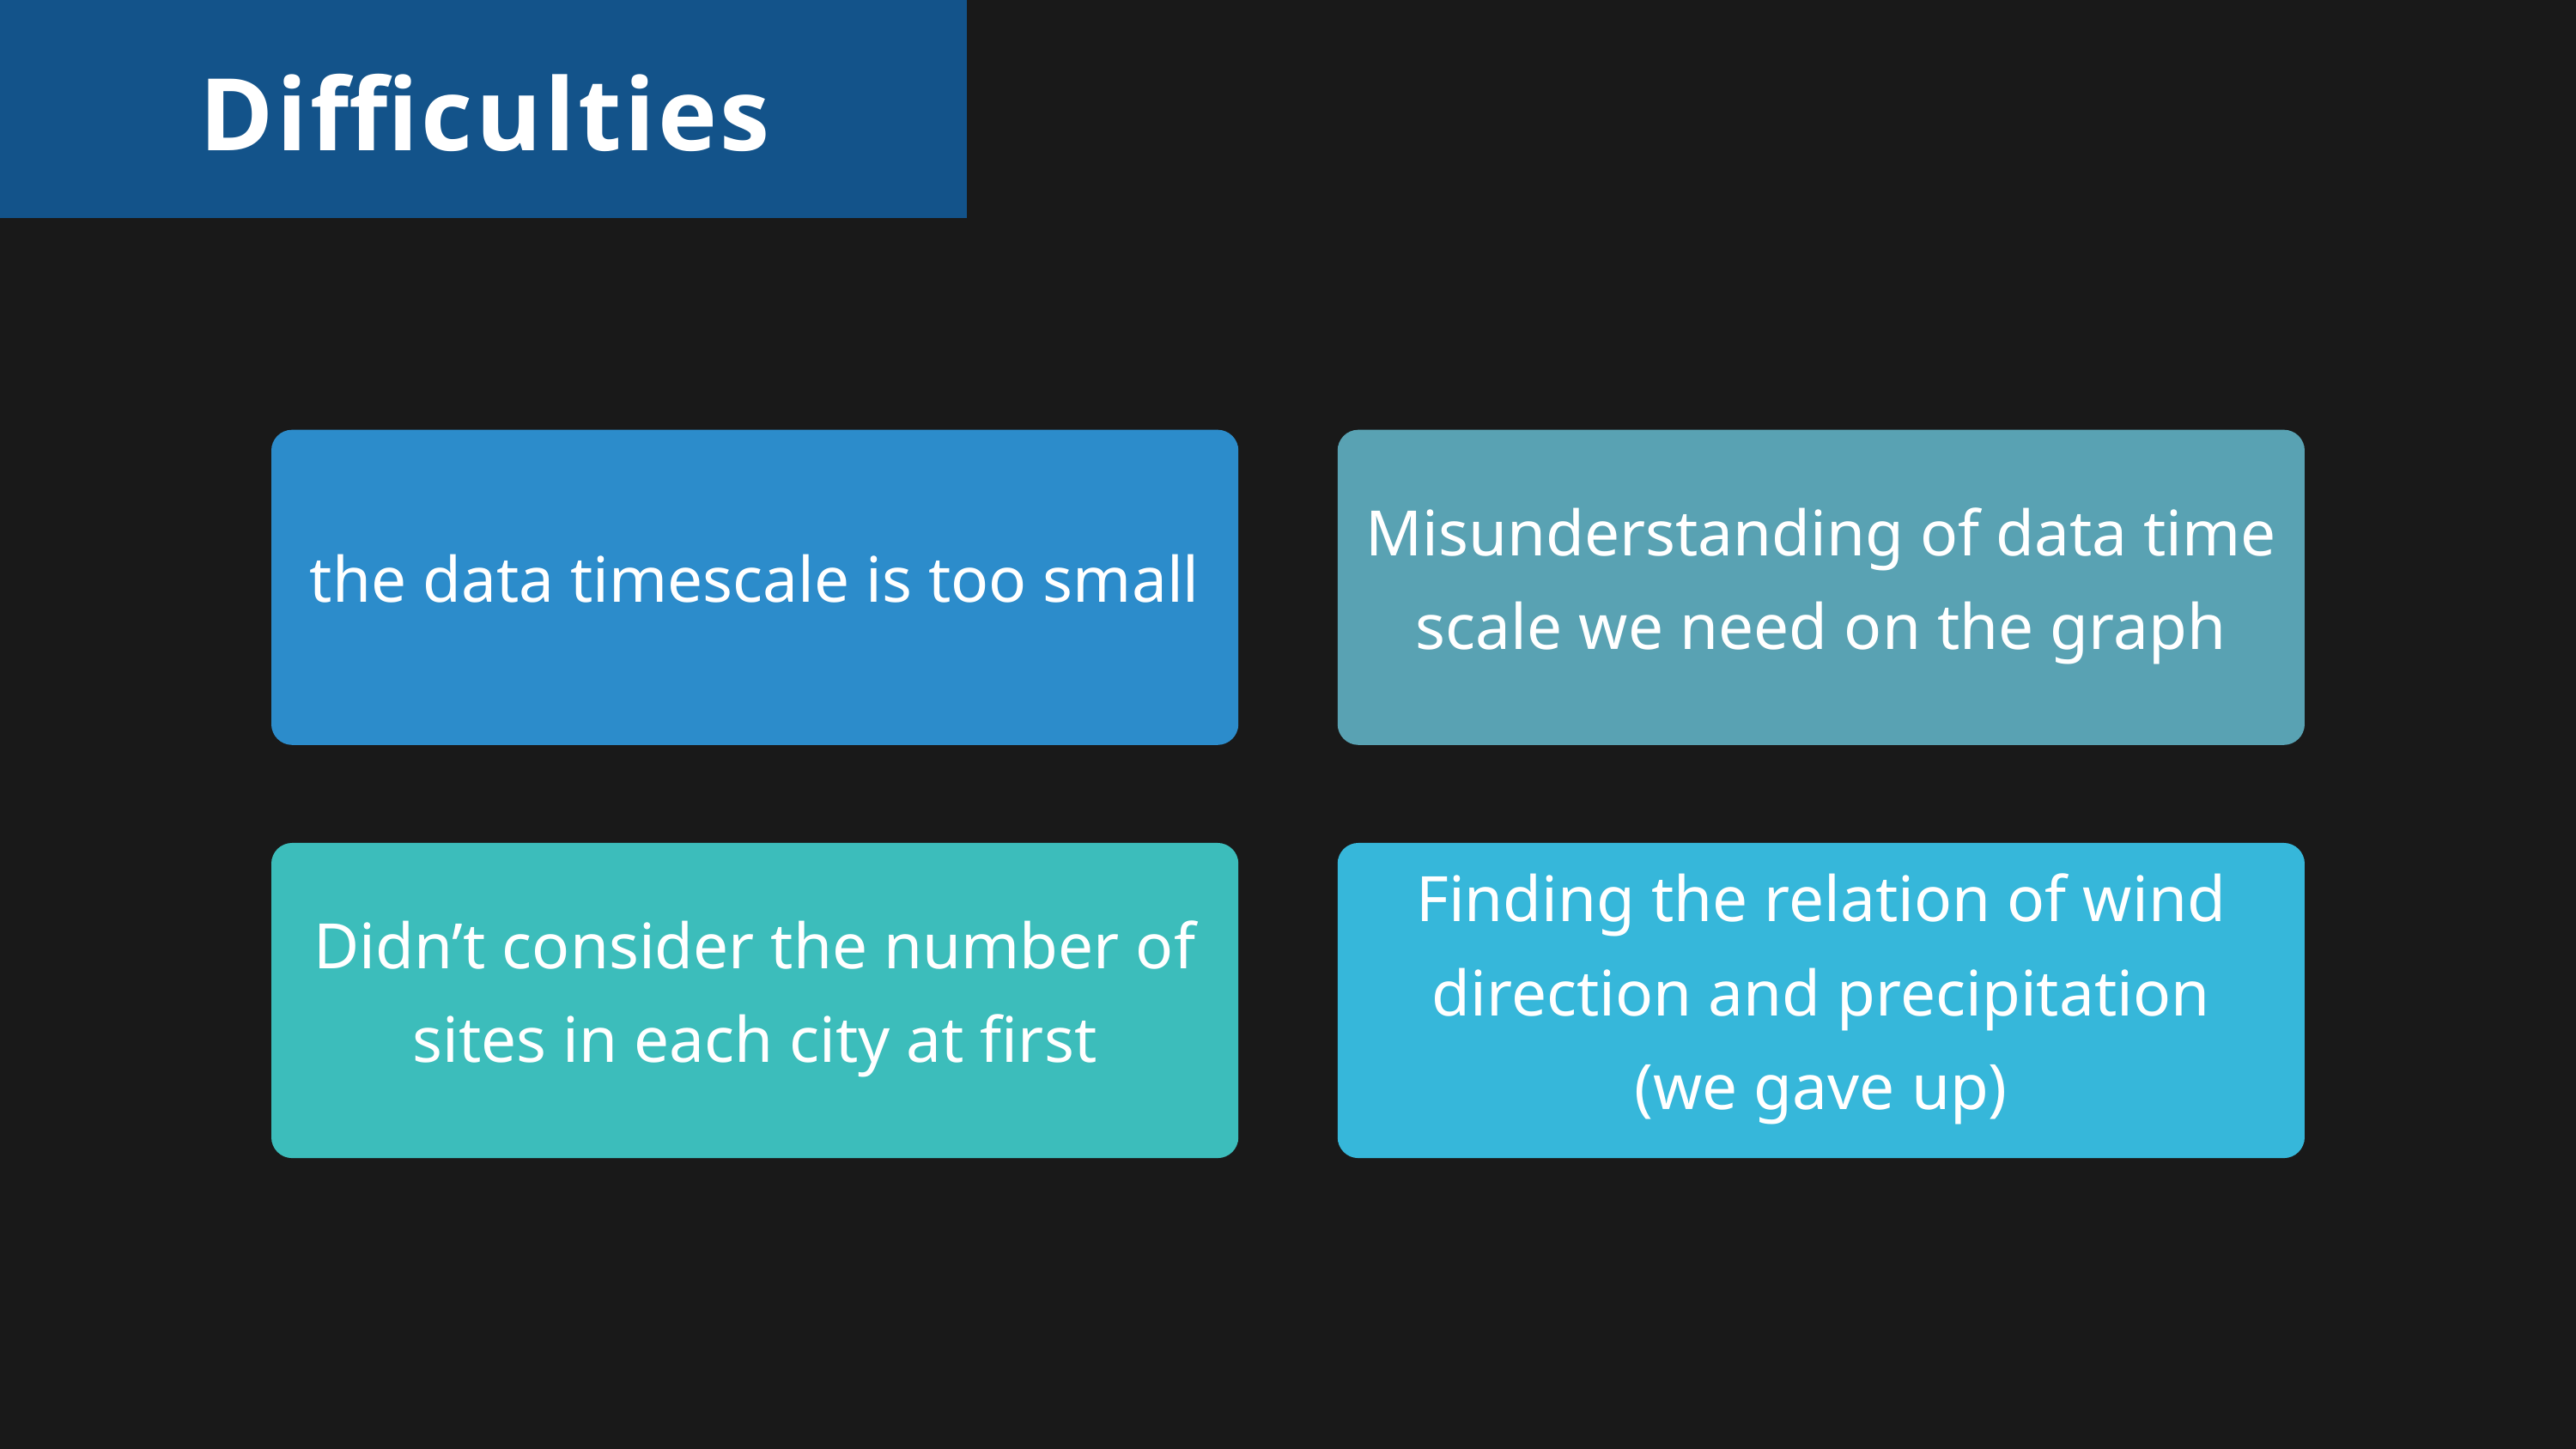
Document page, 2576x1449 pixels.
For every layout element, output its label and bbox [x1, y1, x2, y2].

text_box [270, 429, 1239, 746]
text_box [1337, 842, 2306, 1159]
text_box [0, 0, 968, 218]
text_box [270, 842, 1239, 1159]
text_box [1337, 429, 2306, 746]
